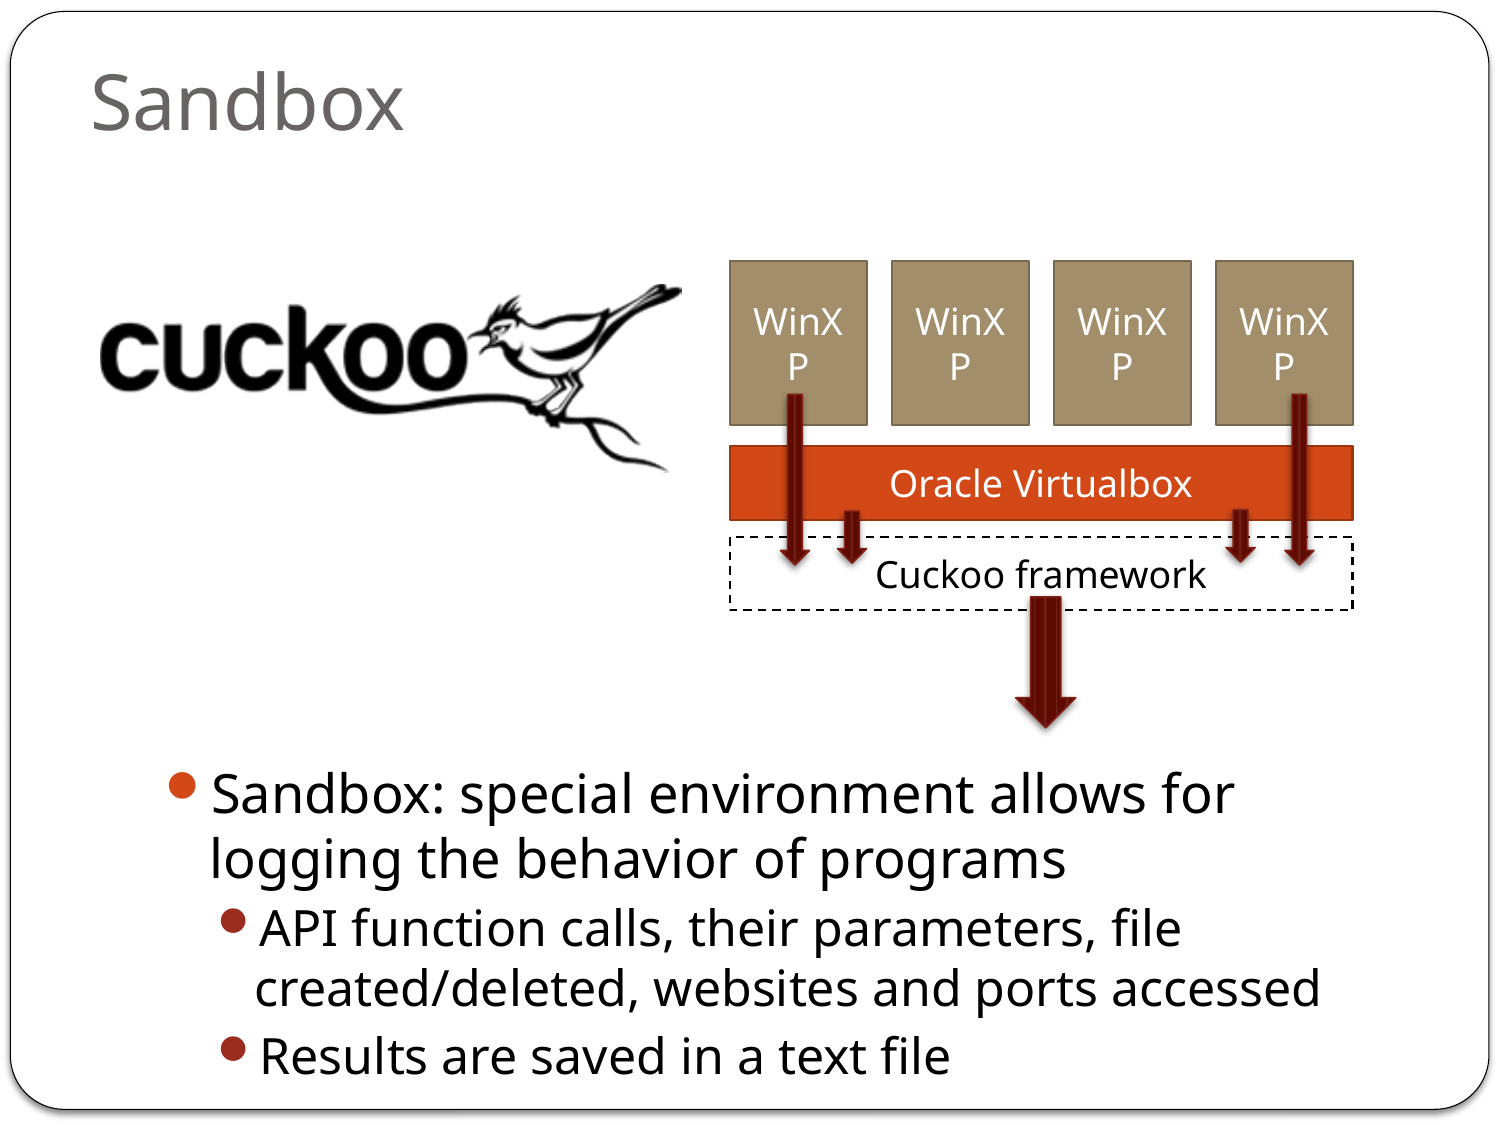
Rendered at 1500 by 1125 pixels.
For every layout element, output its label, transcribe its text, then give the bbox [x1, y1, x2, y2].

title Sandbox [74, 44, 1426, 162]
picture [100, 284, 682, 473]
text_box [729, 261, 1353, 729]
list Sandbox: special environment allows for logging the behavior of programs API function calls, their parameters, file created/deleted, websites and ports accessed Results are saved in a text file [149, 751, 1426, 1071]
